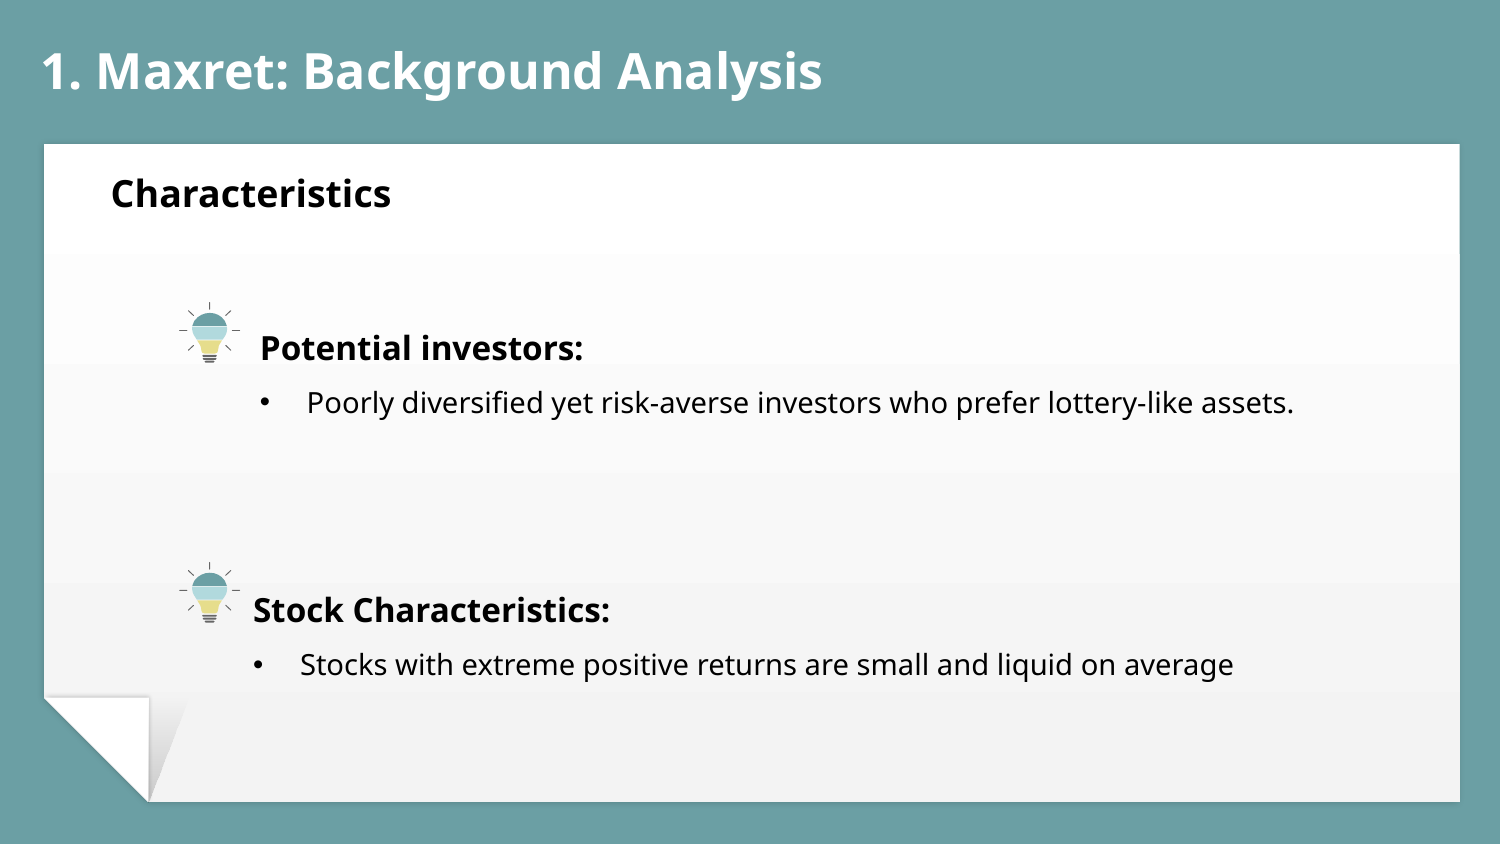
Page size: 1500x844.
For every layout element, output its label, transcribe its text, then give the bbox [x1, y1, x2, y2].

text_box Potential investors: Poorly diversified yet risk-averse investors who prefer lottery-like assets. [244, 299, 1311, 427]
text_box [178, 561, 241, 623]
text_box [178, 301, 241, 363]
text_box Characteristics [95, 162, 407, 223]
title 1. Maxret: Background Analysis [40, 13, 1419, 100]
text_box Stock Characteristics: Stocks with extreme positive returns are small and liquid on average [238, 561, 1250, 689]
